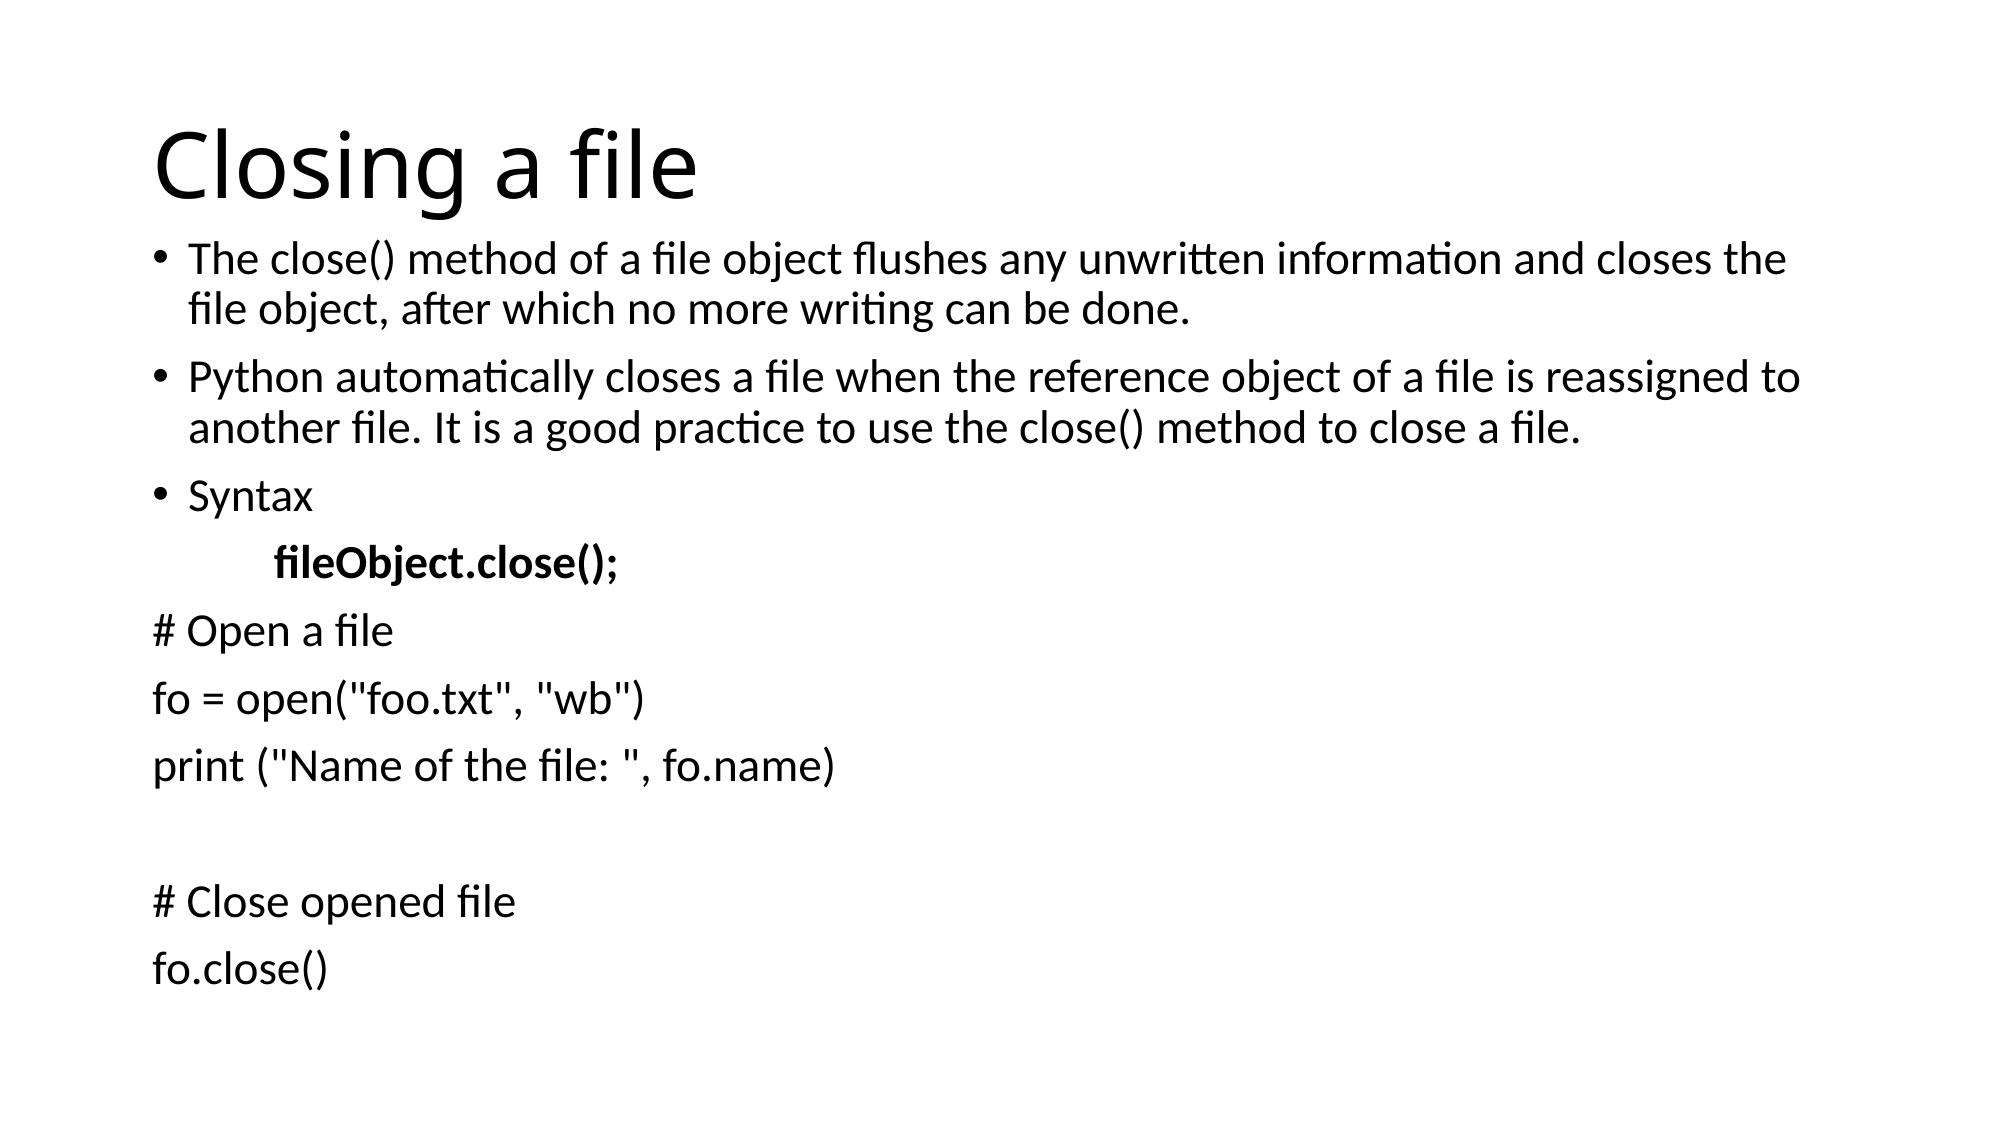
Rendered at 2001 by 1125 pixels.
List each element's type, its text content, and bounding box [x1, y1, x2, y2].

list The close() method of a file object flushes any unwritten information and closes the file object, after which no more writing can be done. Python automatically closes a file when the reference object of a file is reassigned to another file. It is a good practice to use the close() method to close a file. Syntax fileObject.close(); # Open a file fo = open("foo.txt", "wb") print ("Name of the file: ", fo.name) # Close opened file fo.close() [137, 226, 1863, 1014]
title Closing a file [137, 59, 1863, 226]
